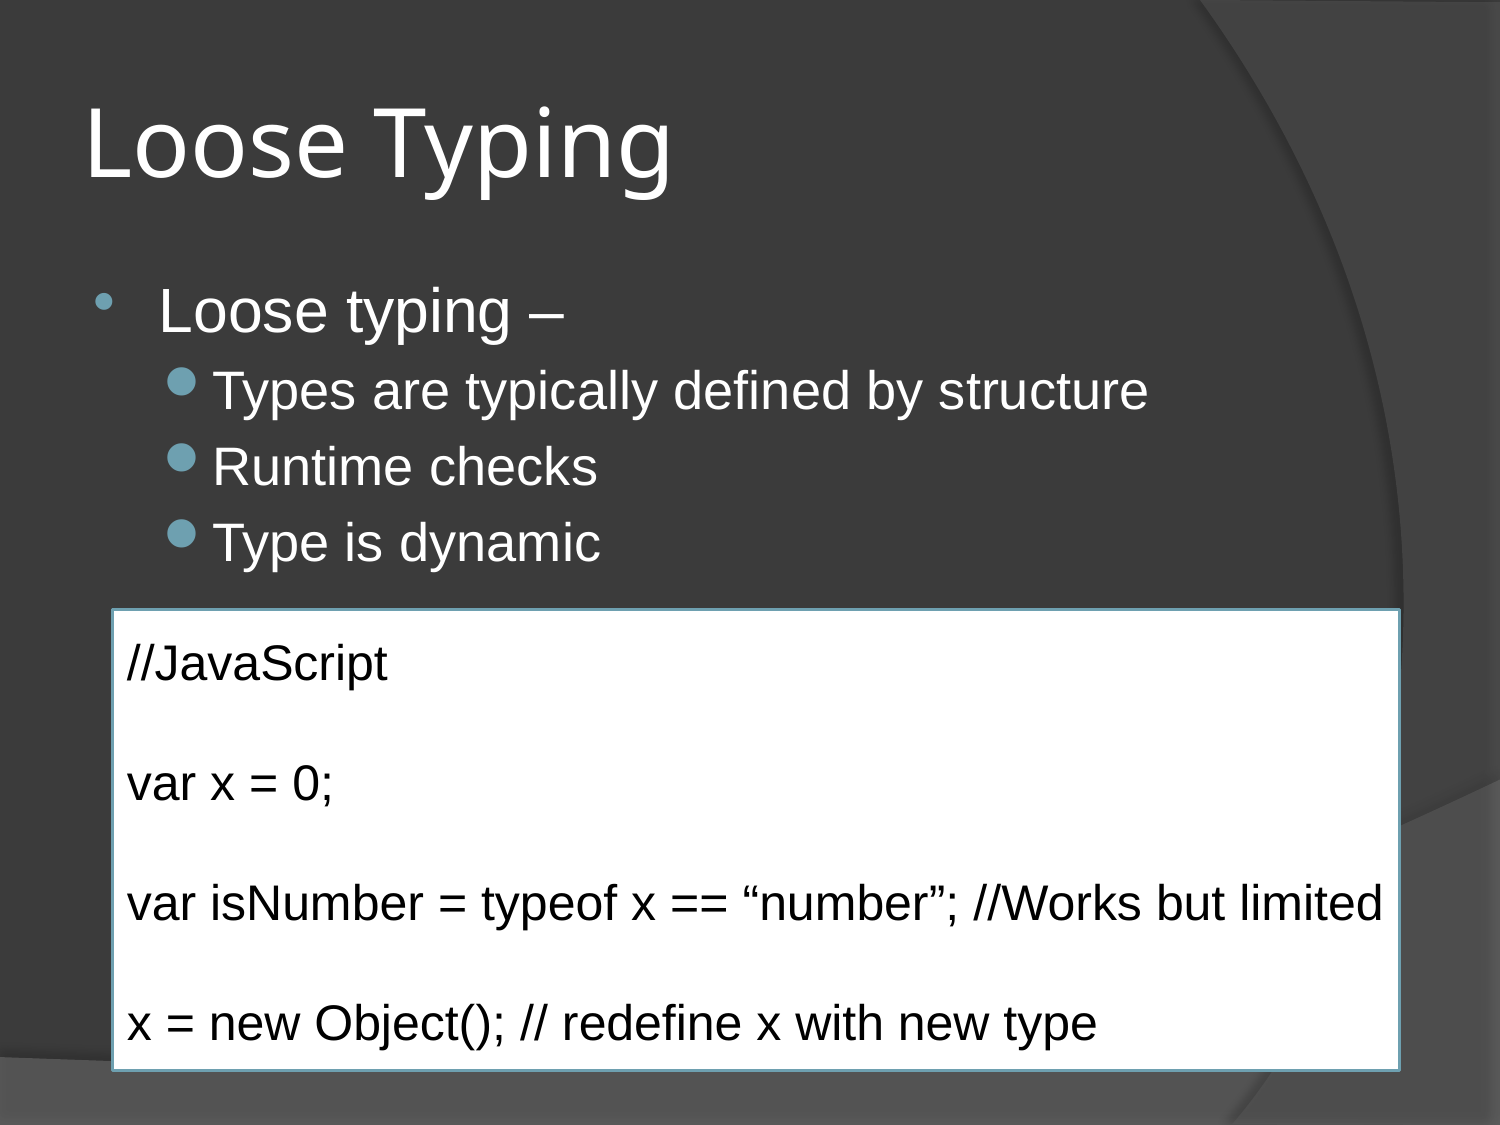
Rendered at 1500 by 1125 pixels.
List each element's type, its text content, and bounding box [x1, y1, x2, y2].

title Loose Typing [75, 45, 1300, 233]
list Loose typing – Types are typically defined by structure Runtime checks Type is dynamic [75, 262, 1300, 1005]
text_box //JavaScript var x = 0; var isNumber = typeof x == “number”; //Works but limited x = new Object(); // redefine x with new type [111, 608, 1401, 1072]
